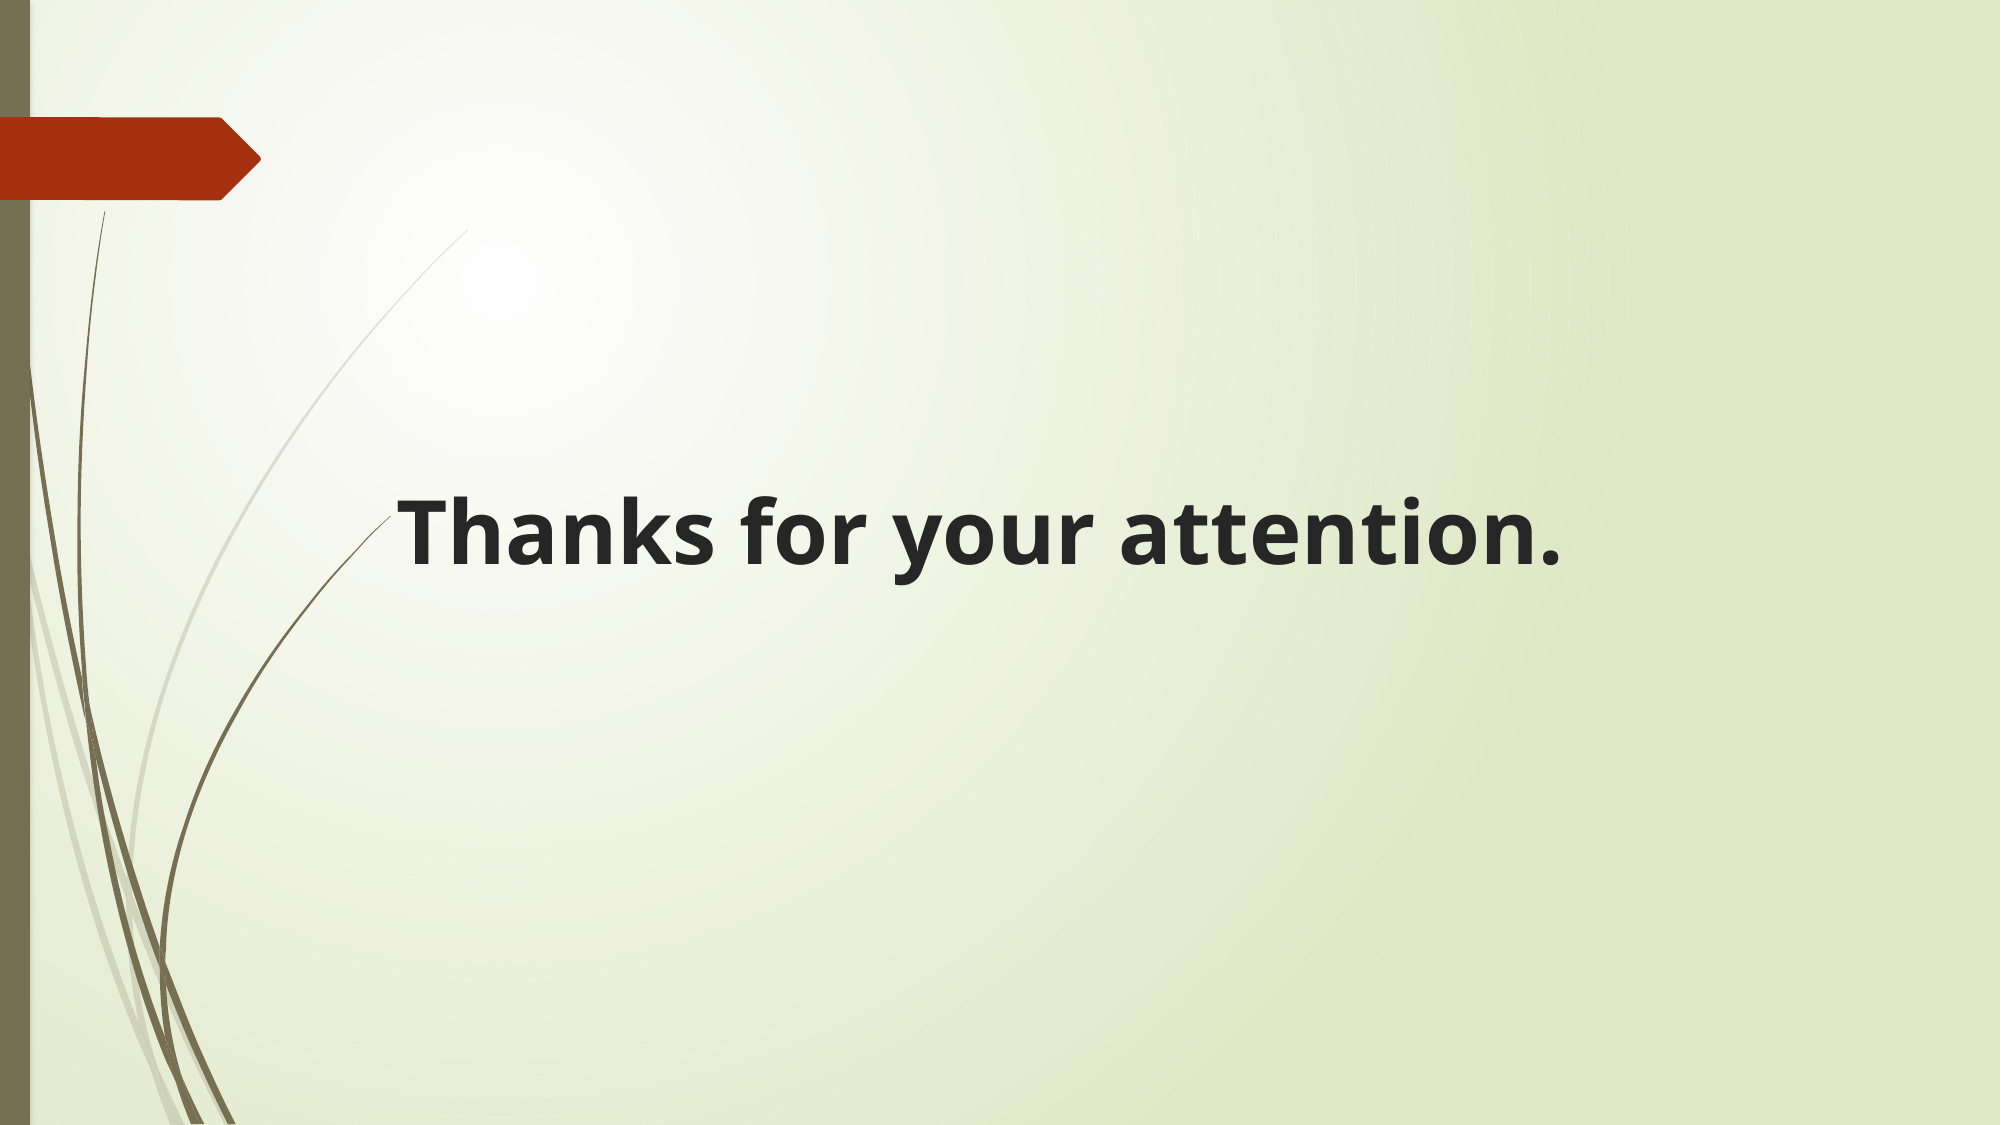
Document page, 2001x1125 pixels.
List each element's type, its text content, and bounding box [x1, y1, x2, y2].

title Thanks for your attention. [381, 468, 1788, 657]
